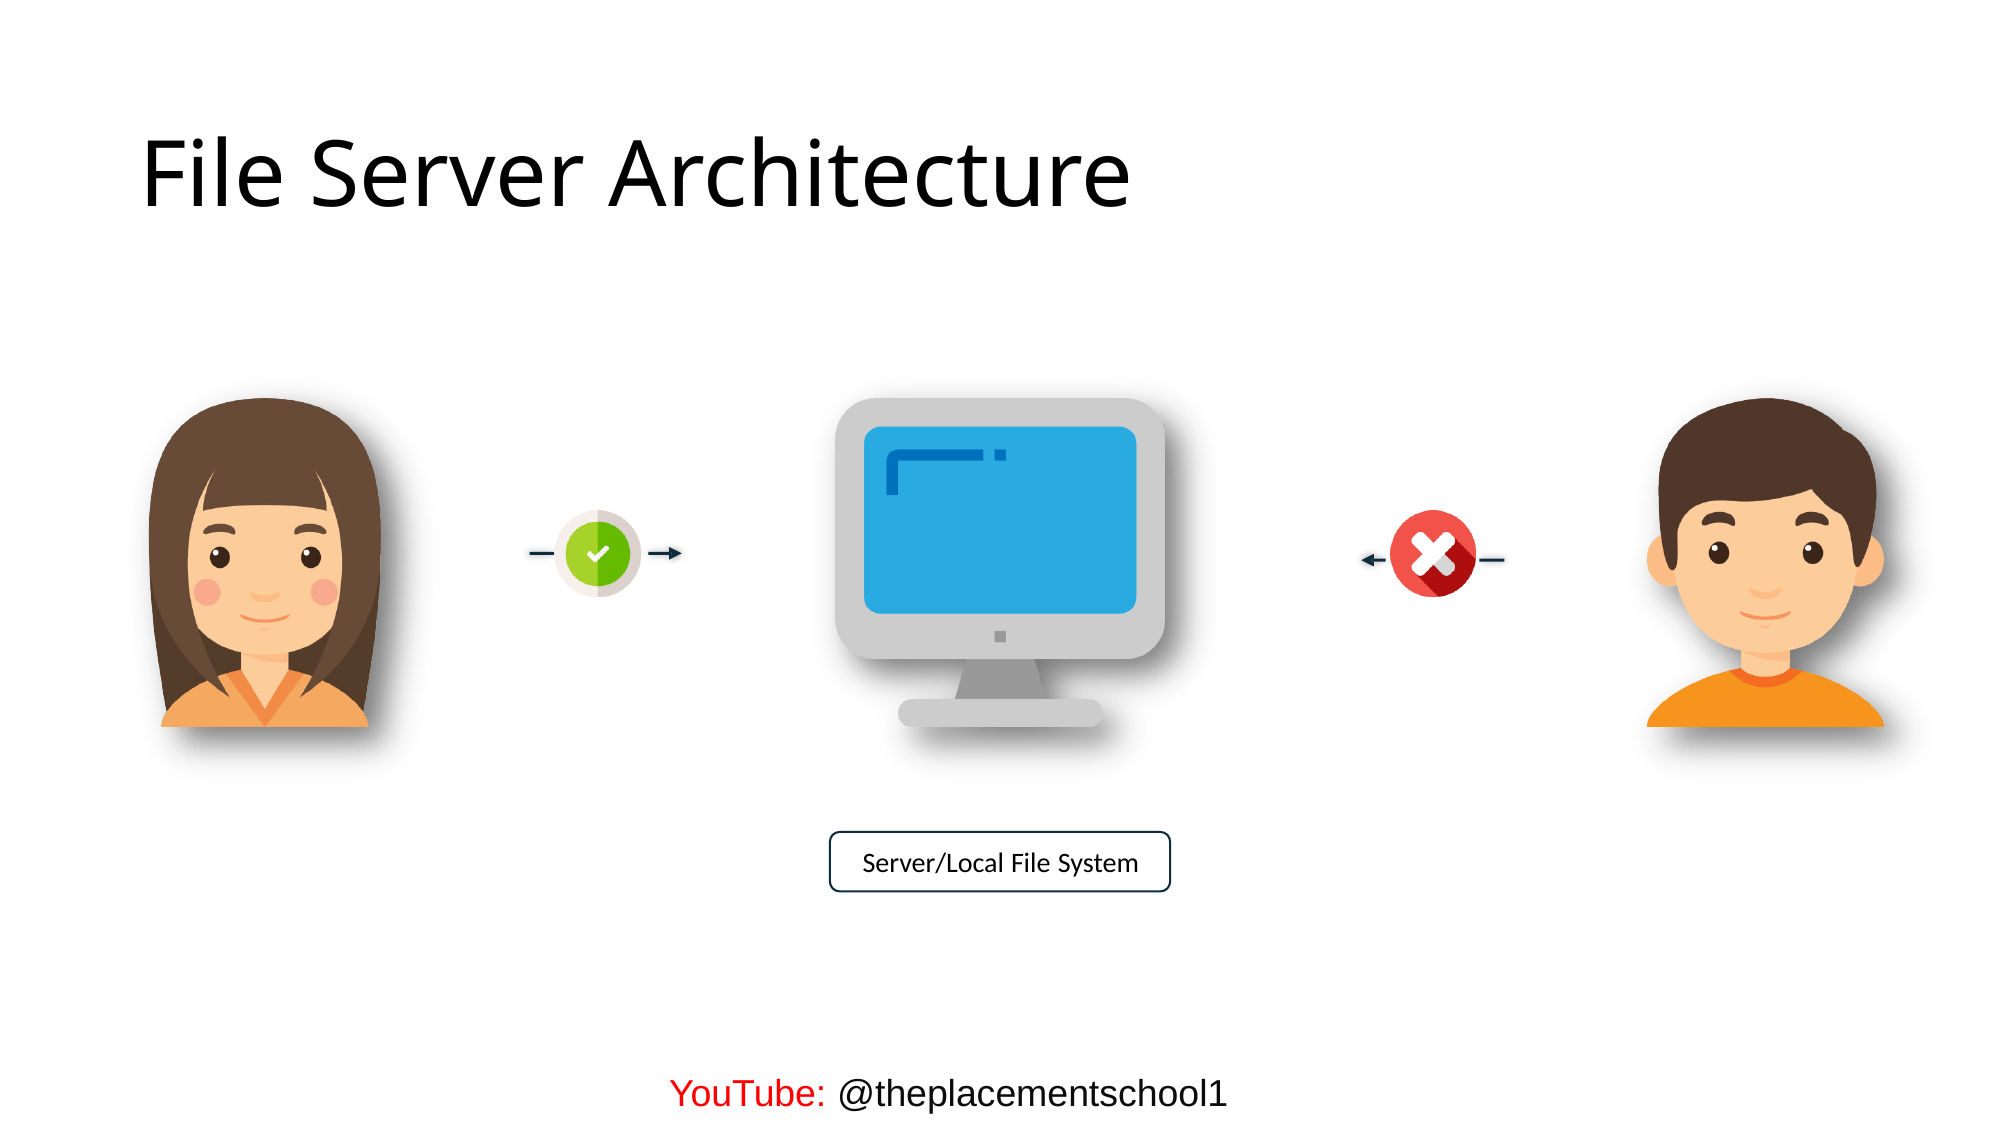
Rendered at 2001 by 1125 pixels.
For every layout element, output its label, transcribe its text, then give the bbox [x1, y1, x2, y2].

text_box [100, 373, 440, 787]
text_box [1600, 373, 1940, 787]
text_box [1352, 510, 1515, 597]
footer YouTube: @theplacementschool1 [541, 767, 1354, 1125]
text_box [810, 373, 1224, 787]
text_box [515, 509, 708, 597]
title File Server Architecture [137, 73, 1863, 264]
